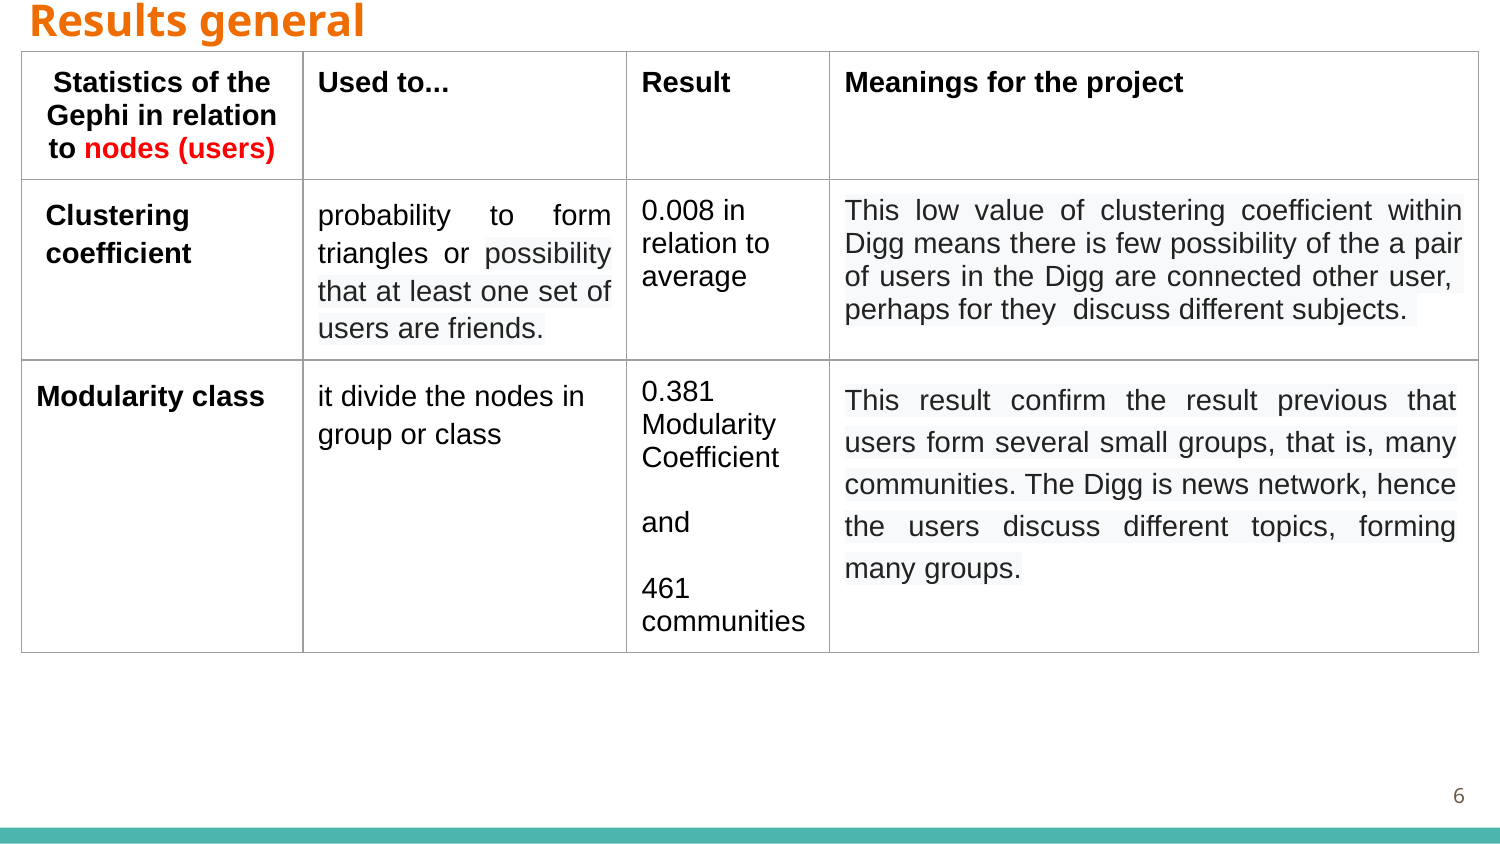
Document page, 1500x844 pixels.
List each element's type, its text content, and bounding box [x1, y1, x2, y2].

table_cell it divide the nodes in group or class [304, 361, 626, 652]
table_cell Modularity class [22, 361, 302, 652]
table_header Statistics of the Gephi in relation to nodes (users) [22, 52, 302, 179]
slide_number ‹#› [1389, 764, 1480, 830]
table_cell This result confirm the result previous that users form several small groups, that is, many communities. The Digg is news network, hence the users discuss different topics, forming many groups. [830, 361, 1478, 652]
table_cell This low value of clustering coefficient within Digg means there is few possibility of the a pair of users in the Digg are connected other user, perhaps for they discuss different subjects. [830, 180, 1478, 359]
table_cell probability to form triangles or possibility that at least one set of users are friends. [304, 180, 626, 359]
table_cell Clustering coefficient [22, 180, 302, 359]
title Results general [13, 0, 1412, 95]
table_header Result [627, 52, 829, 179]
table_header Used to... [304, 52, 626, 179]
table_cell 0.381 Modularity Coefficient and 461 communities [627, 361, 829, 652]
table_cell 0.008 in relation to average [627, 180, 829, 359]
table_header Meanings for the project [830, 52, 1478, 179]
